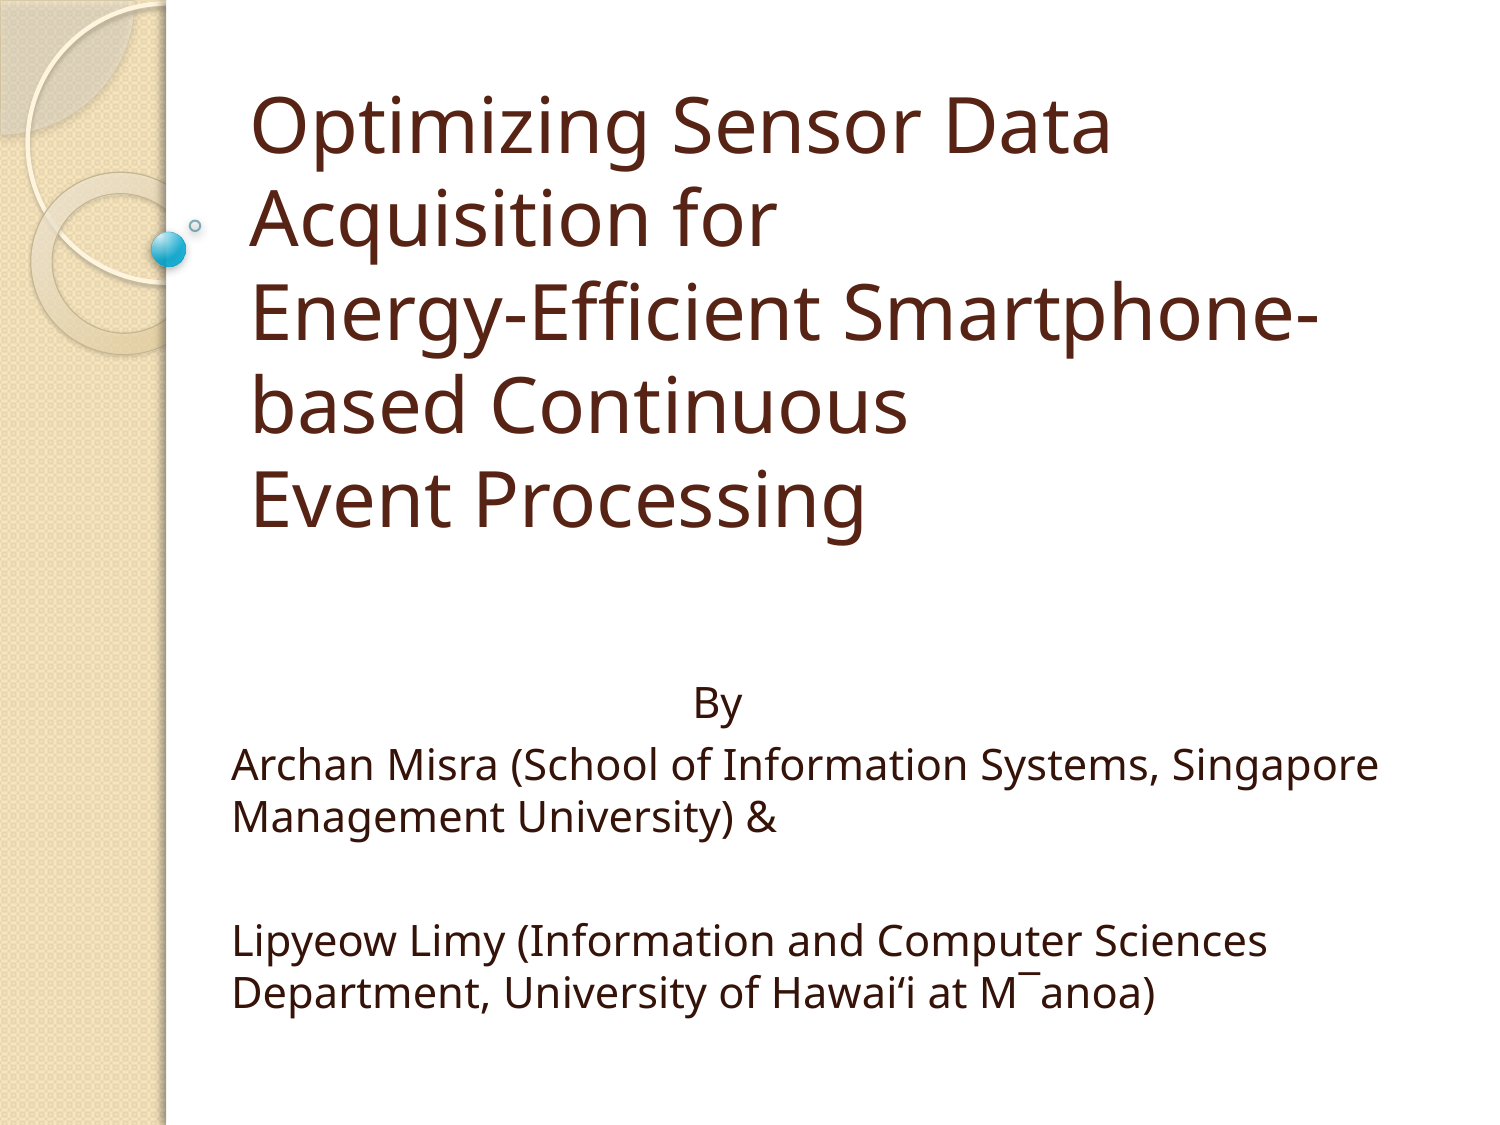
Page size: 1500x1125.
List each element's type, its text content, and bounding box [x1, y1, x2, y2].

title Optimizing Sensor Data Acquisition for Energy-Efficient Smartphone-based Continuous Event Processing [234, 59, 1450, 550]
subtitle By Archan Misra (School of Information Systems, Singapore Management University) & Lipyeow Limy (Information and Computer Sciences Department, University of Hawai‘i at M¯anoa) [212, 675, 1428, 1025]
